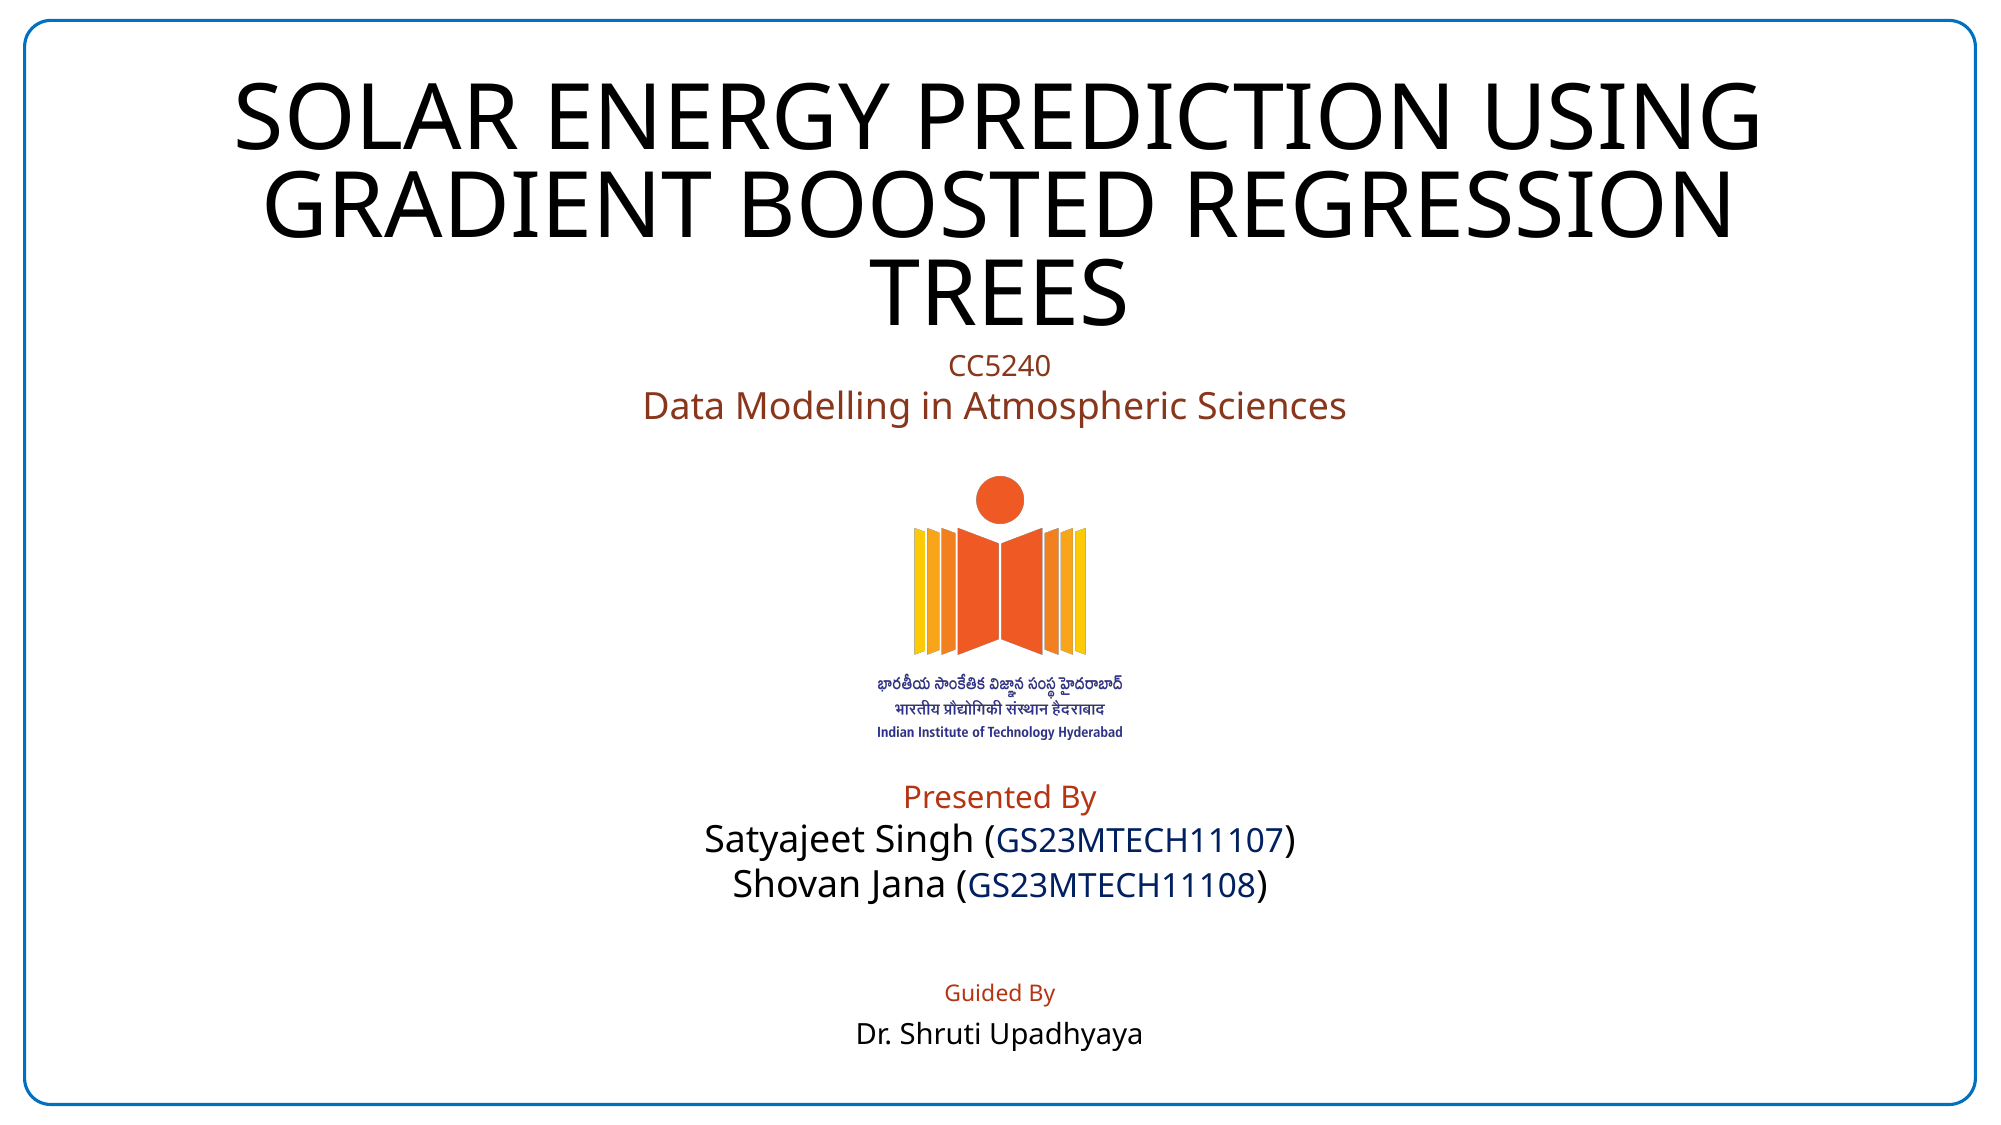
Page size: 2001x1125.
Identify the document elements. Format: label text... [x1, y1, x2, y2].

text_box Presented By Satyajeet Singh (GS23MTECH11107) Shovan Jana (GS23MTECH11108) [669, 769, 1331, 913]
title Solar Energy Prediction using Gradient Boosted Regression Trees [138, 102, 1862, 321]
picture [878, 476, 1122, 740]
text_box [629, 23, 1371, 102]
subtitle Guided By Dr. Shruti Upadhyaya [799, 974, 1201, 1071]
text_box CC5240 Data Modelling in Atmospheric Sciences [627, 339, 1373, 435]
